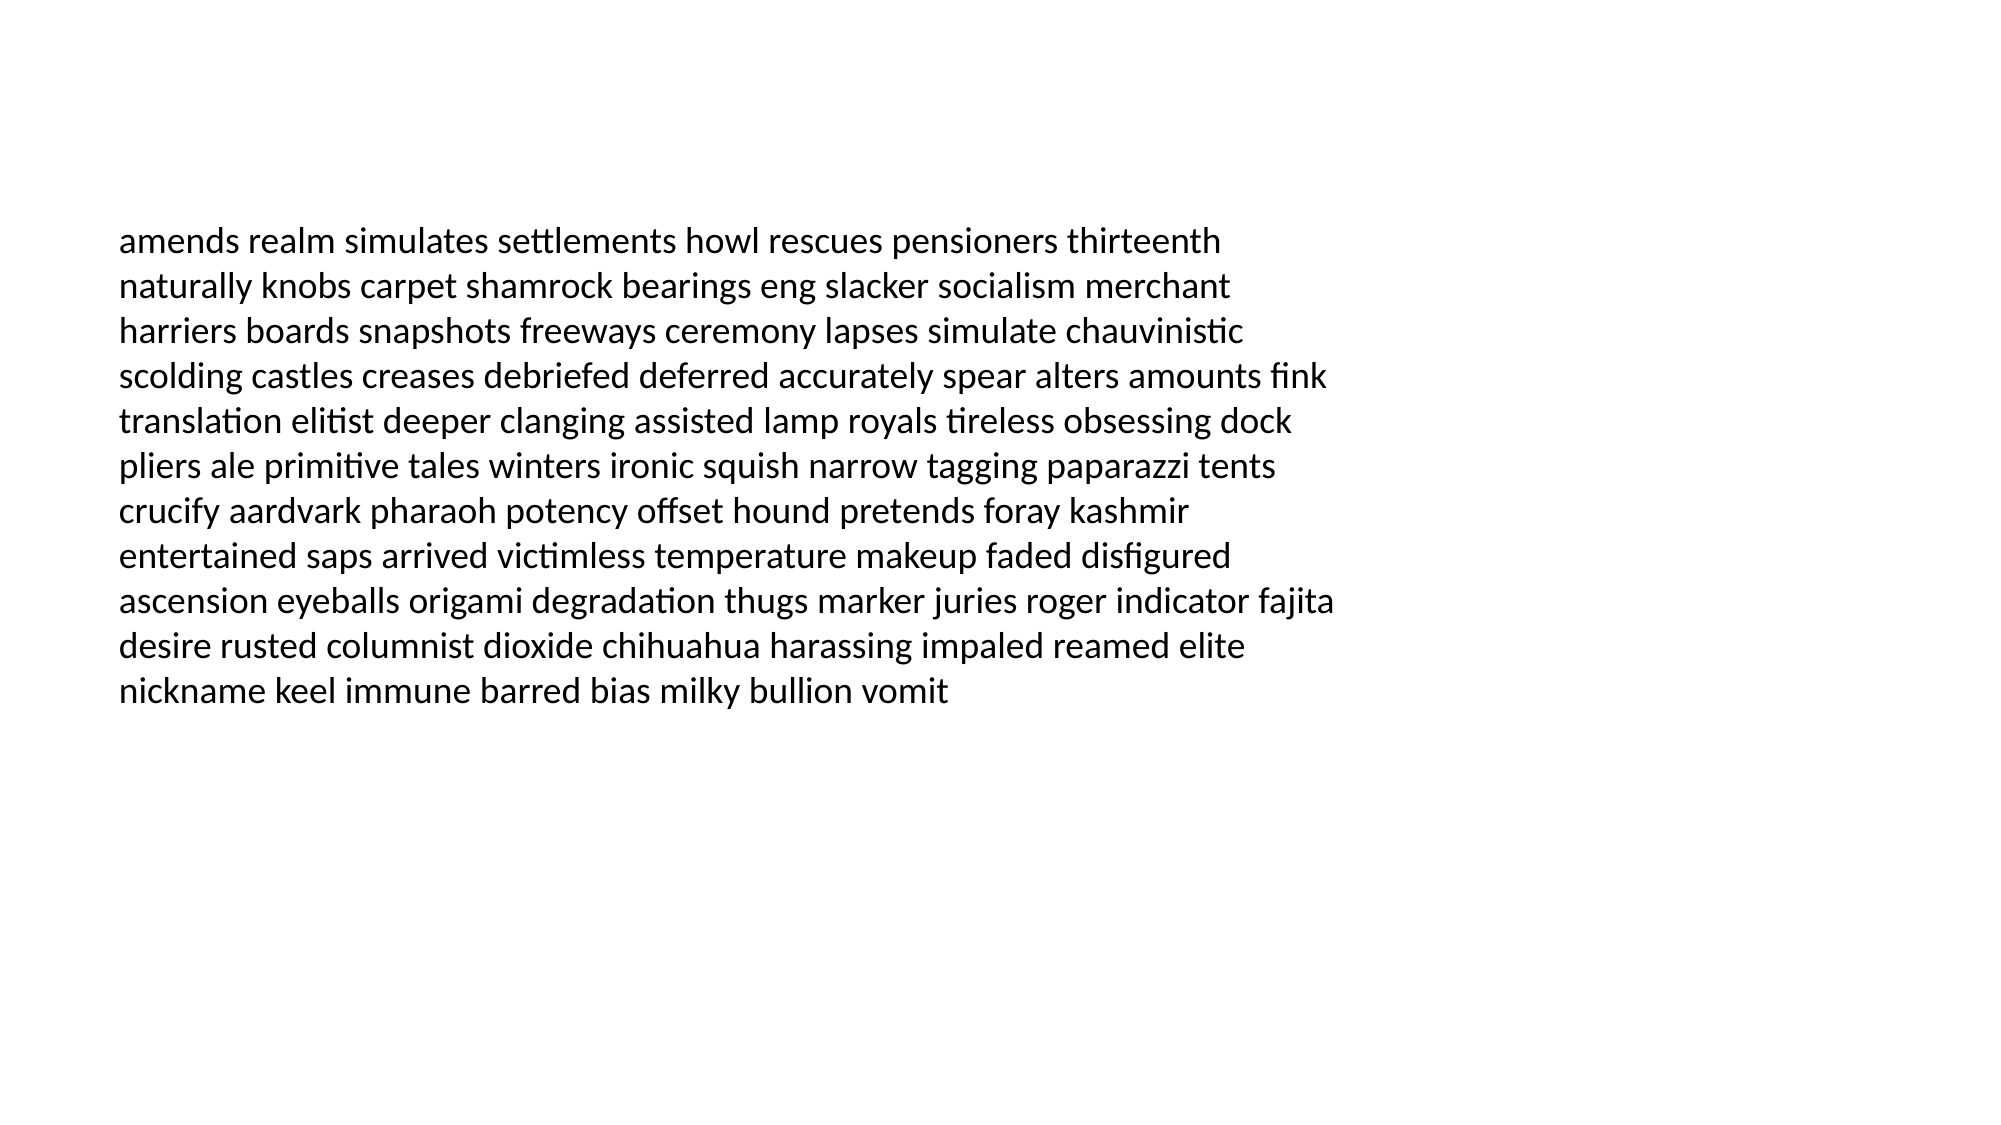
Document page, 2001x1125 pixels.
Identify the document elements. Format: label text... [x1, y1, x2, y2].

text_box amends realm simulates settlements howl rescues pensioners thirteenth naturally knobs carpet shamrock bearings eng slacker socialism merchant harriers boards snapshots freeways ceremony lapses simulate chauvinistic scolding castles creases debriefed deferred accurately spear alters amounts fink translation elitist deeper clanging assisted lamp royals tireless obsessing dock pliers ale primitive tales winters ironic squish narrow tagging paparazzi tents crucify aardvark pharaoh potency offset hound pretends foray kashmir entertained saps arrived victimless temperature makeup faded disfigured ascension eyeballs origami degradation thugs marker juries roger indicator fajita desire rusted columnist dioxide chihuahua harassing impaled reamed elite nickname keel immune barred bias milky bullion vomit [104, 208, 1355, 718]
